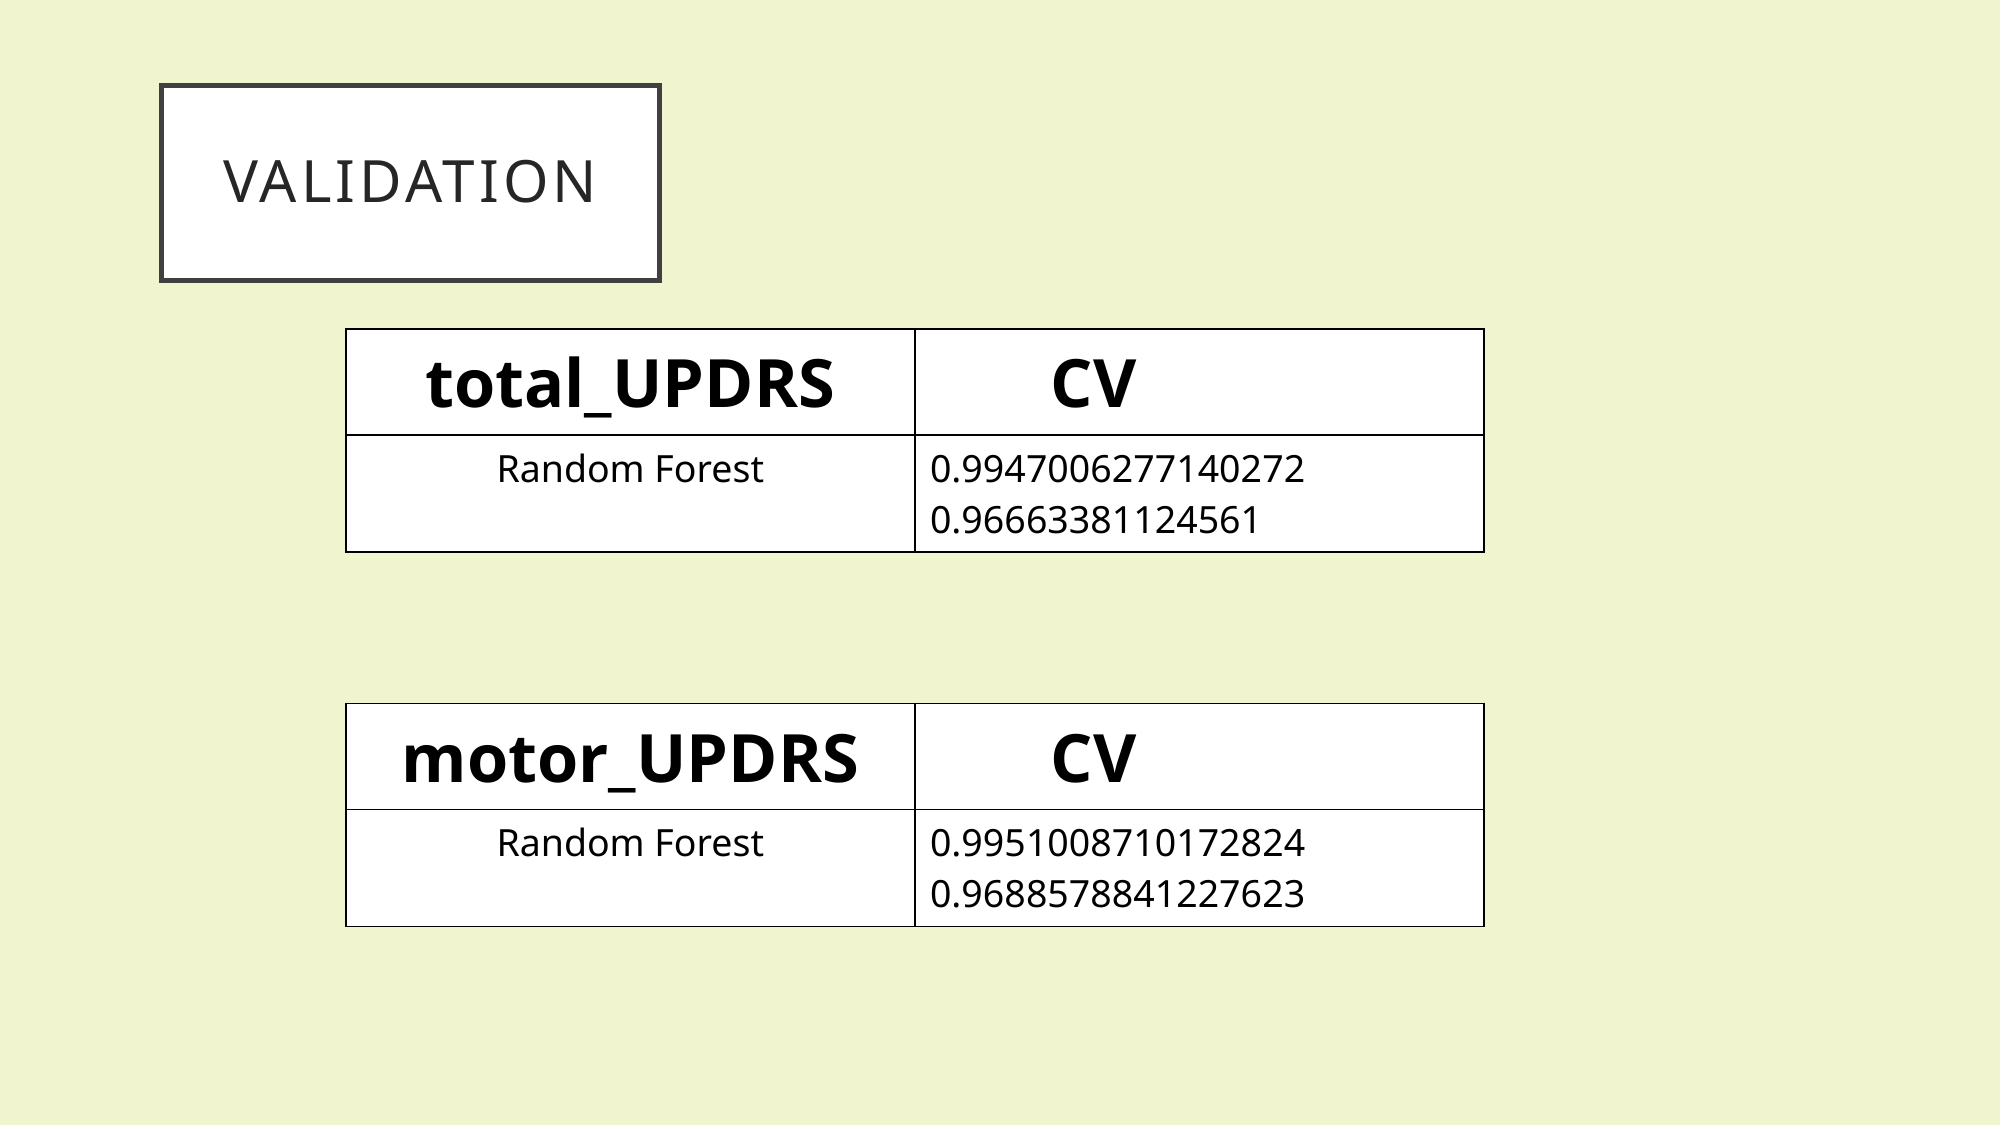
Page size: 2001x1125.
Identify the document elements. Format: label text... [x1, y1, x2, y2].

table_header CV [916, 704, 1483, 809]
table_cell 0.9951008710172824 0.9688578841227623 [916, 810, 1483, 926]
title Validation [159, 83, 662, 283]
table_header total_UPDRS [347, 330, 914, 434]
table_cell Random Forest [347, 810, 914, 926]
table_header CV [916, 330, 1483, 434]
table_header motor_UPDRS [347, 704, 914, 809]
table_cell 0.9947006277140272 0.96663381124561 [916, 436, 1483, 551]
table_cell Random Forest [347, 436, 914, 551]
